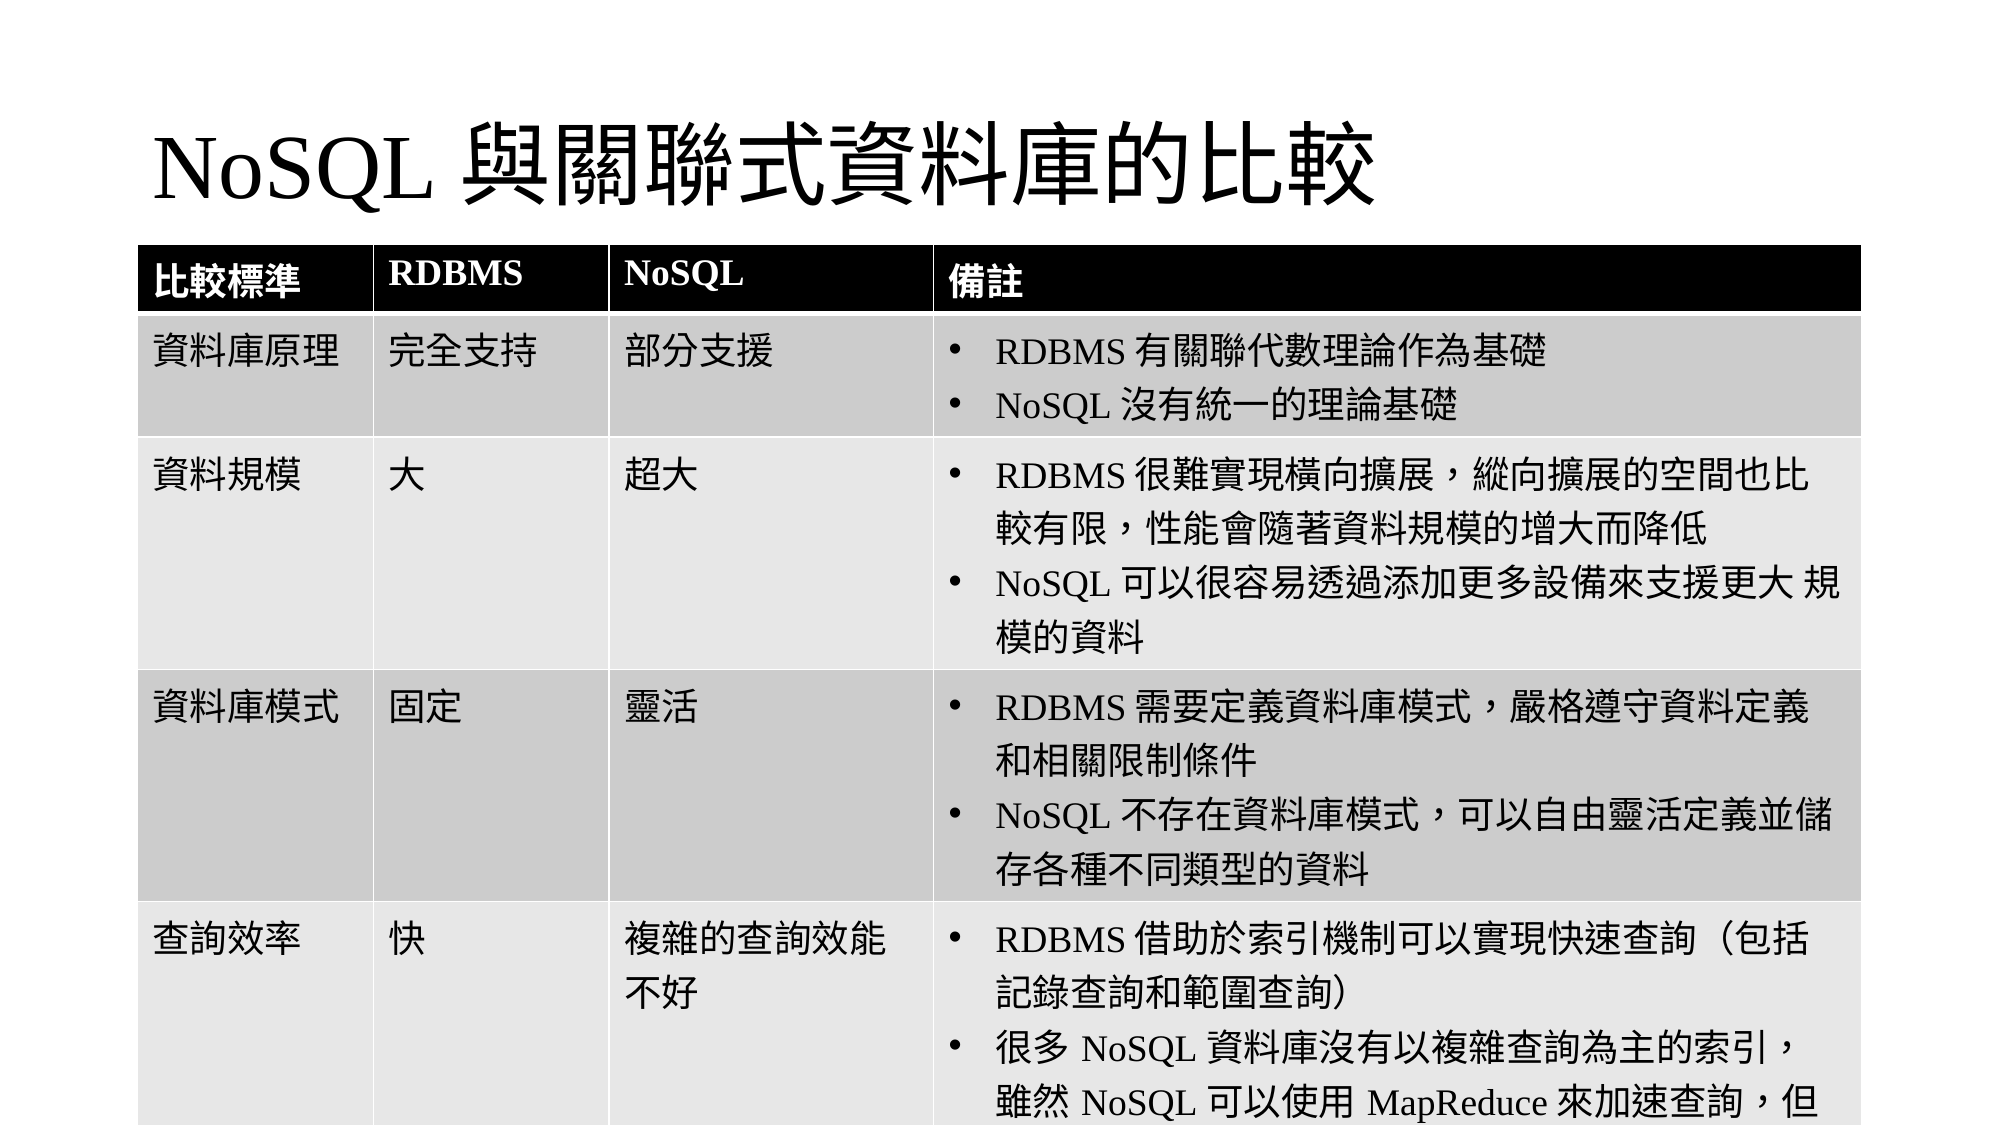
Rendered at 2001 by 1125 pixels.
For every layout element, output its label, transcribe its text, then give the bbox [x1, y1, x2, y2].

table_header 備註 [934, 245, 1861, 311]
table_cell 資料規模 [138, 438, 373, 669]
table_cell 資料庫原理 [138, 316, 373, 436]
table_cell 靈活 [610, 670, 933, 901]
table_cell RDBMS有關聯代數理論作為基礎 NoSQL沒有統一的理論基礎 [934, 316, 1861, 436]
table_cell 複雜的查詢效能不好 [610, 902, 933, 1125]
table_cell 資料庫模式 [138, 670, 373, 901]
table_header 比較標準 [138, 245, 373, 311]
table_cell 部分支援 [610, 316, 933, 436]
table_cell 查詢效率 [138, 902, 373, 1125]
table_cell 快 [374, 902, 608, 1125]
title NoSQL與關聯式資料庫的比較 [137, 59, 1863, 243]
table_cell 大 [374, 438, 608, 669]
table_cell 超大 [610, 438, 933, 669]
table_cell RDBMS需要定義資料庫模式，嚴格遵守資料定義 和相關限制條件 NoSQL不存在資料庫模式，可以自由靈活定義並儲存各種不同類型的資料 [934, 670, 1861, 901]
table_cell RDBMS借助於索引機制可以實現快速查詢（包括 記錄查詢和範圍查詢） 很多NoSQL資料庫沒有以複雜查詢為主的索引， 雖然NoSQL可以使用MapReduce來加速查詢，但 是，在複雜查詢方面的性能仍然不如RDBMS [934, 902, 1861, 1125]
table_cell 固定 [374, 670, 608, 901]
table_header NoSQL [610, 245, 933, 311]
table_header RDBMS [374, 245, 608, 311]
table_cell RDBMS很難實現橫向擴展，縱向擴展的空間也比 較有限，性能會隨著資料規模的增大而降低 NoSQL可以很容易透過添加更多設備來支援更大 規模的資料 [934, 438, 1861, 669]
table_cell 完全支持 [374, 316, 608, 436]
